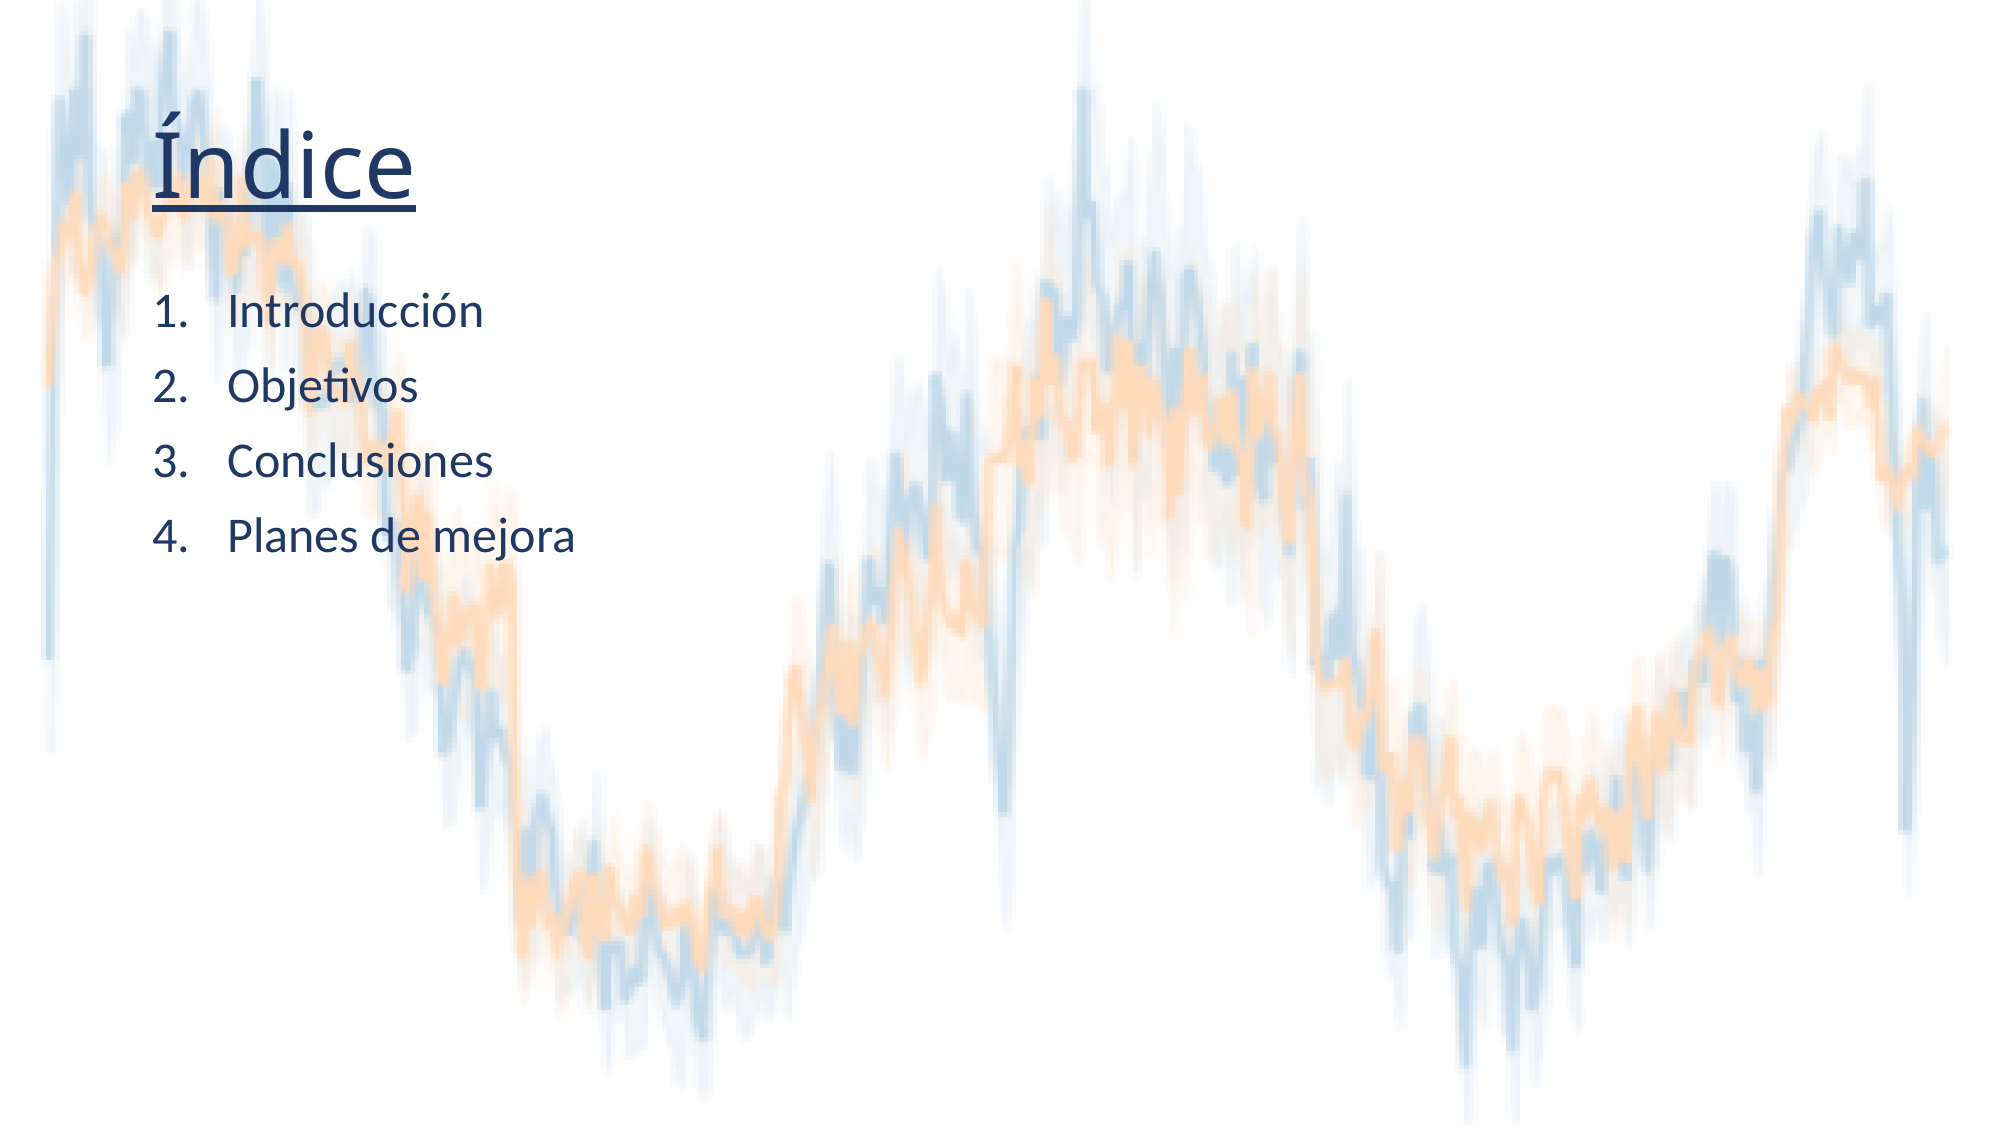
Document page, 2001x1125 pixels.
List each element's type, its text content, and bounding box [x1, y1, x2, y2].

title Índice [137, 59, 1863, 277]
list Introducción Objetivos Conclusiones Planes de mejora [137, 277, 1863, 992]
